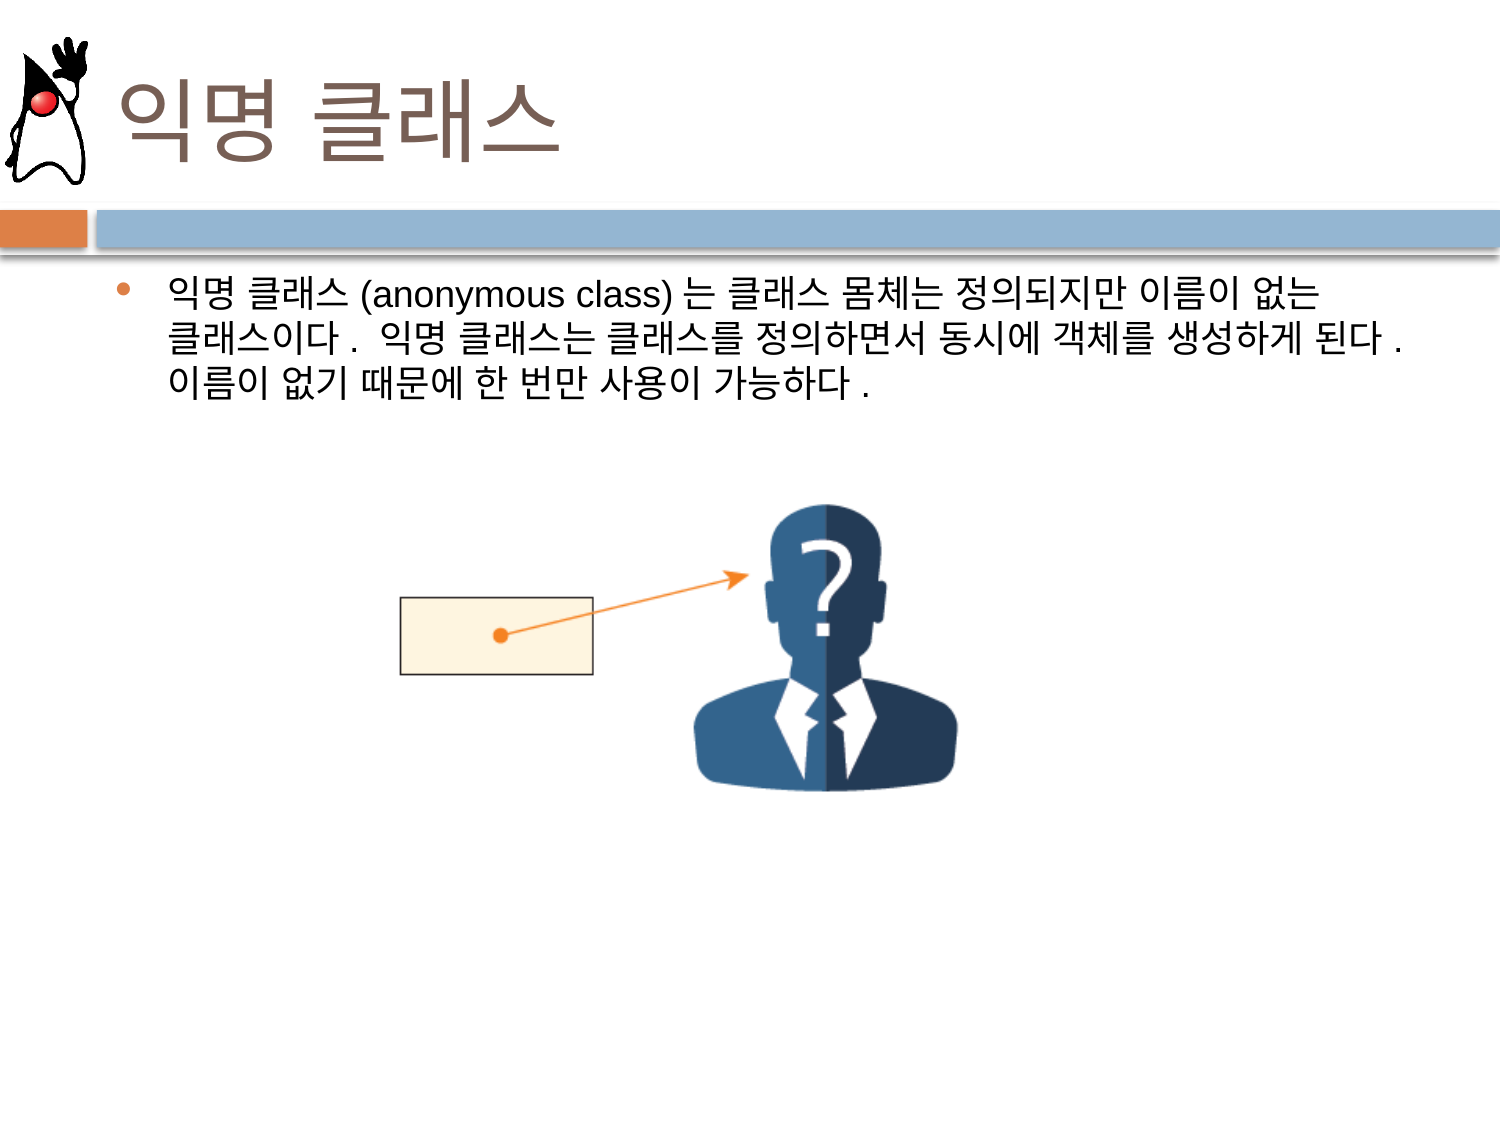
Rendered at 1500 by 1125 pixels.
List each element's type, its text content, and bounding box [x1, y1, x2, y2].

picture [5, 37, 88, 185]
title 익명 클래스 [100, 37, 1438, 200]
list 익명 클래스(anonymous class)는 클래스 몸체는 정의되지만 이름이 없는 클래스이다. 익명 클래스는 클래스를 정의하면서 동시에 객체를 생성하게 된다. 이름이 없기 때문에 한 번만 사용이 가능하다. [100, 262, 1438, 1000]
picture [375, 481, 1011, 820]
